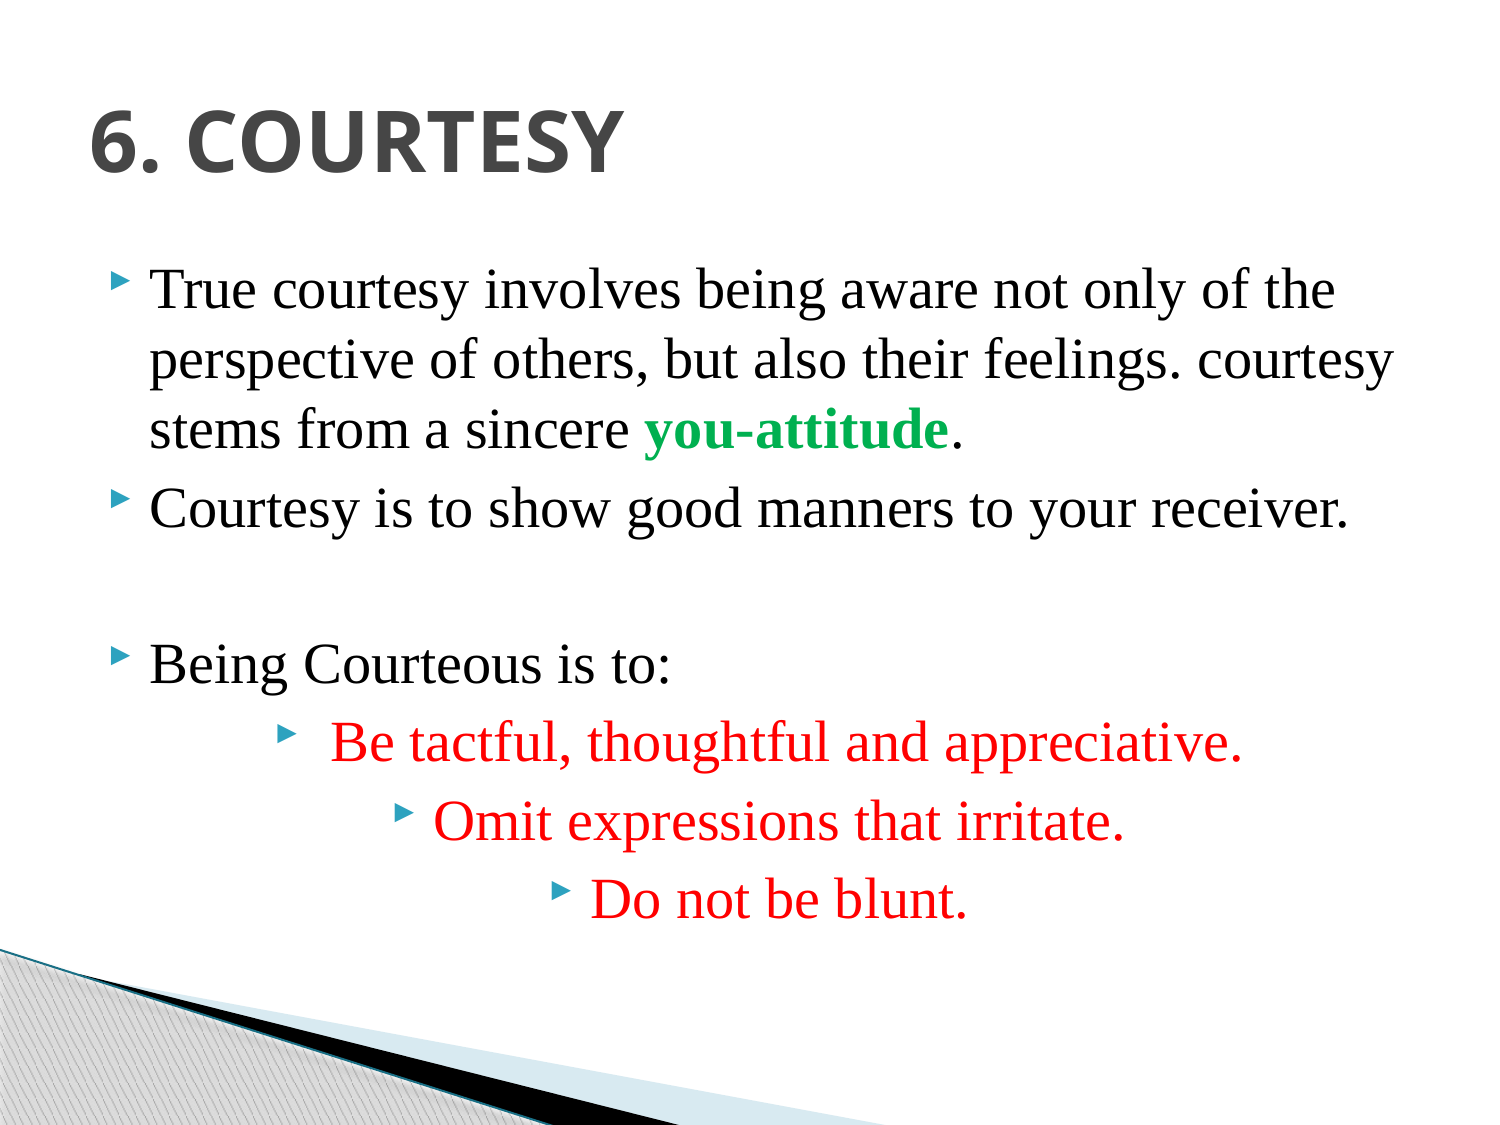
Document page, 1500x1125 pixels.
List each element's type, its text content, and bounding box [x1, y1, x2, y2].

list True courtesy involves being aware not only of the perspective of others, but also their feelings. courtesy stems from a sincere you-attitude. Courtesy is to show good manners to your receiver. Being Courteous is to: Be tactful, thoughtful and appreciative. Omit expressions that irritate. Do not be blunt. [75, 243, 1425, 986]
title 6. COURTESY [75, 45, 1425, 233]
